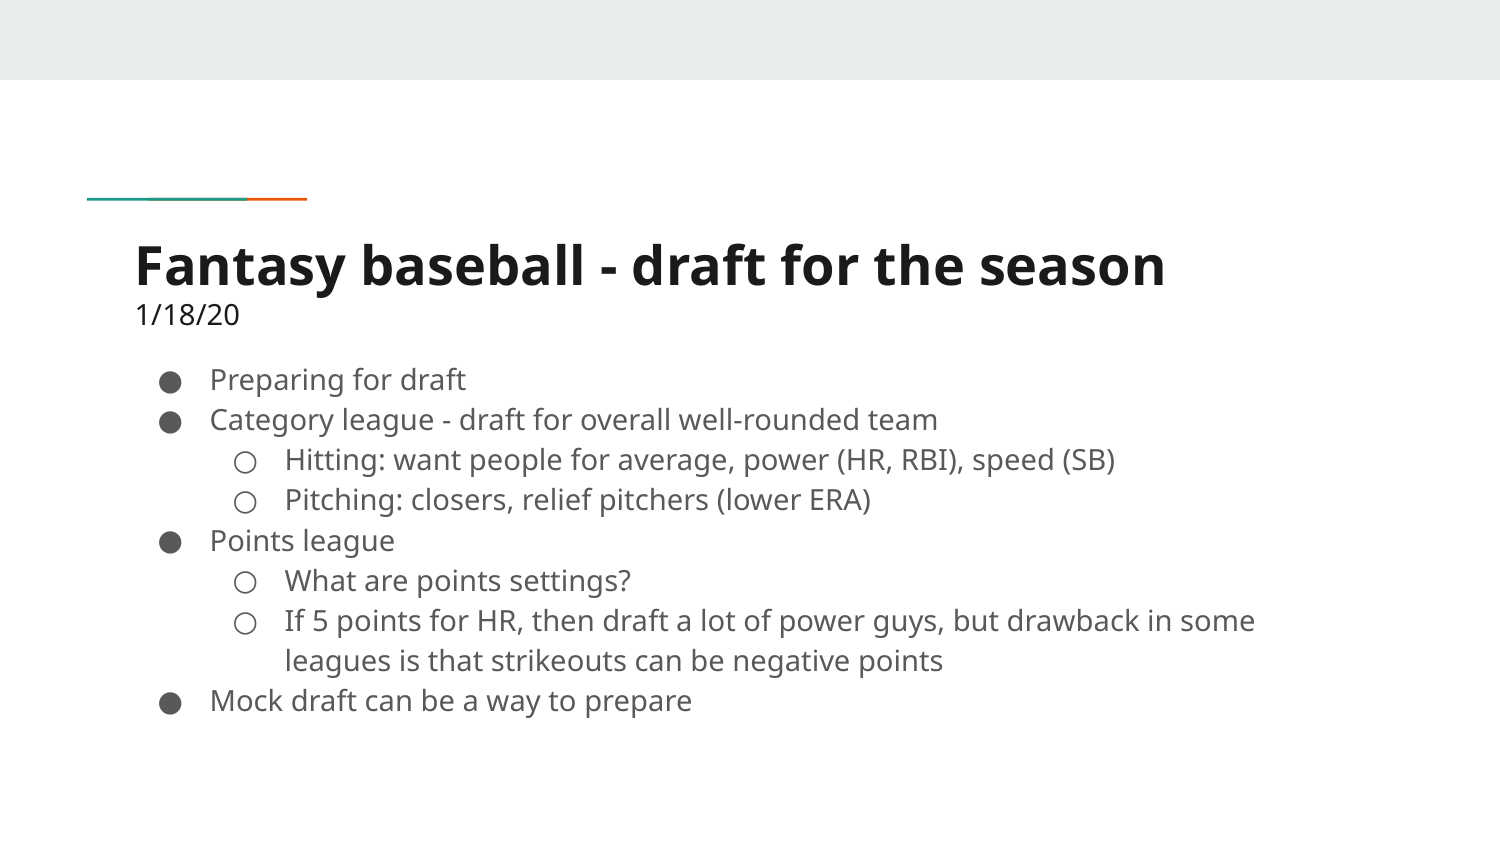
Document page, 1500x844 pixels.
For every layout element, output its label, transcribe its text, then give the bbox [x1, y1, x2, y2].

list Preparing for draft Category league - draft for overall well-rounded team Hitting: want people for average, power (HR, RBI), speed (SB) Pitching: closers, relief pitchers (lower ERA) Points league What are points settings? If 5 points for HR, then draft a lot of power guys, but drawback in some leagues is that strikeouts can be negative points Mock draft can be a way to prepare [119, 341, 1359, 805]
title Fantasy baseball - draft for the season 1/18/20 [119, 216, 1381, 305]
